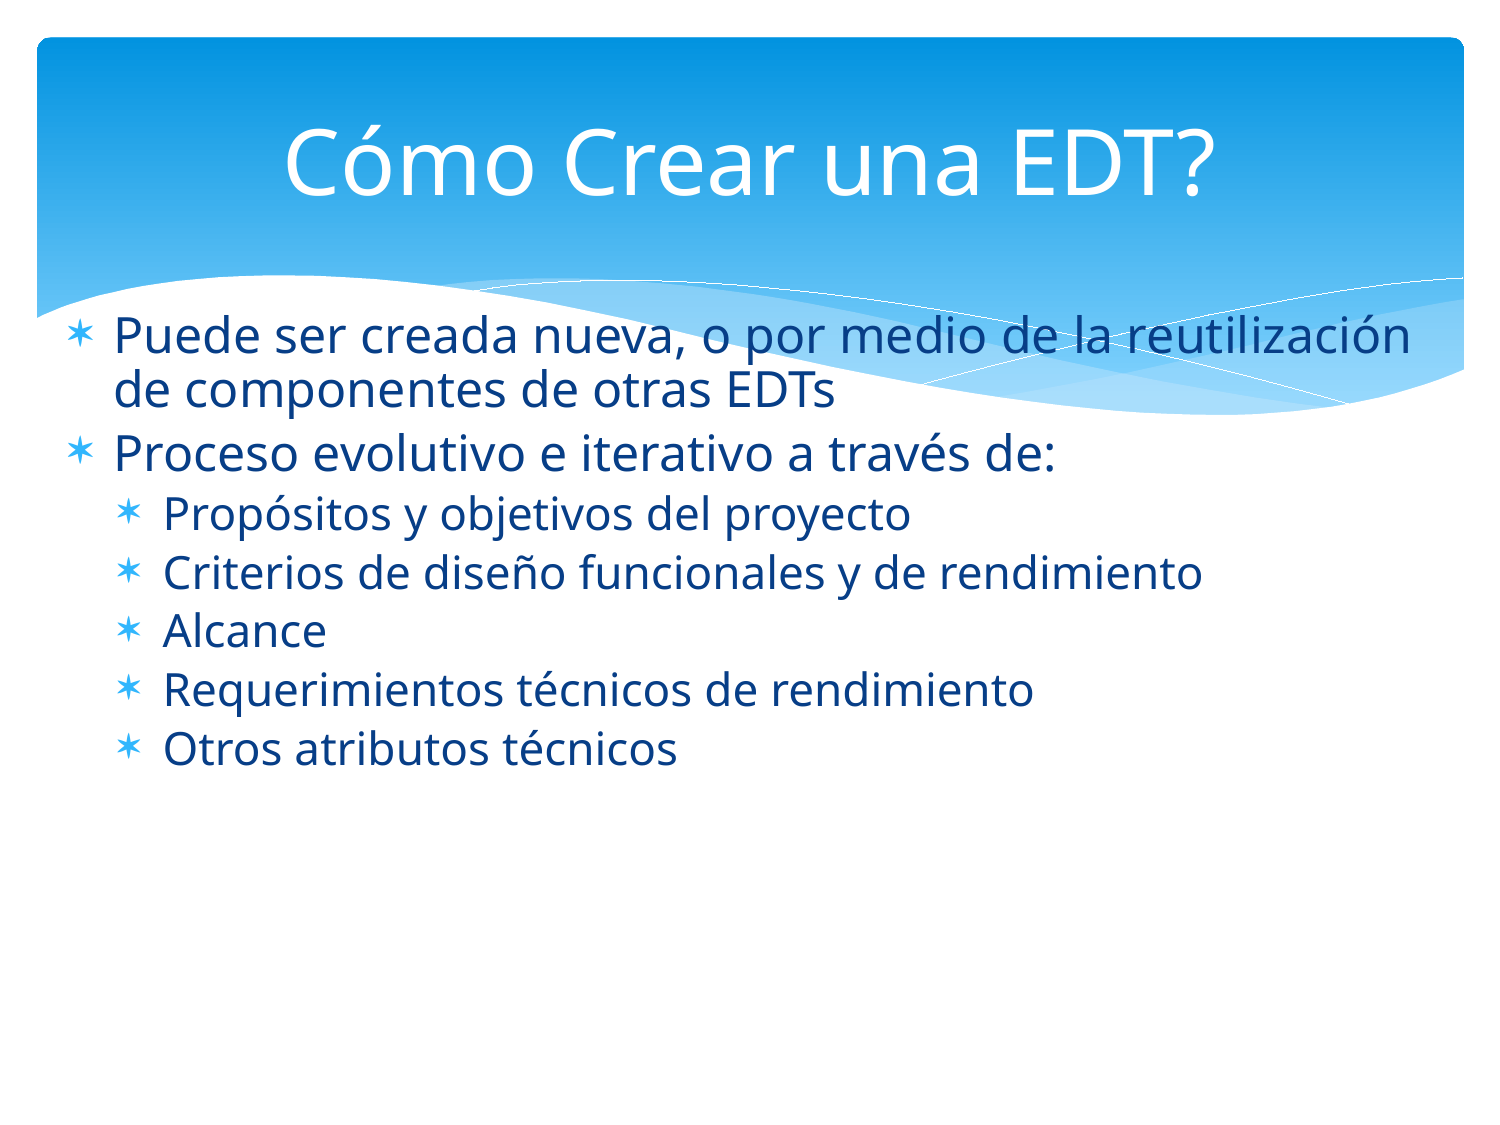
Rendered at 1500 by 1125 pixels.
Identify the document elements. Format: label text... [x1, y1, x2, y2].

title Cómo Crear una EDT? [75, 55, 1425, 261]
list Puede ser creada nueva, o por medio de la reutilización de componentes de otras EDTs Proceso evolutivo e iterativo a través de: Propósitos y objetivos del proyecto Criterios de diseño funcionales y de rendimiento Alcance Requerimientos técnicos de rendimiento Otros atributos técnicos [53, 302, 1449, 1024]
